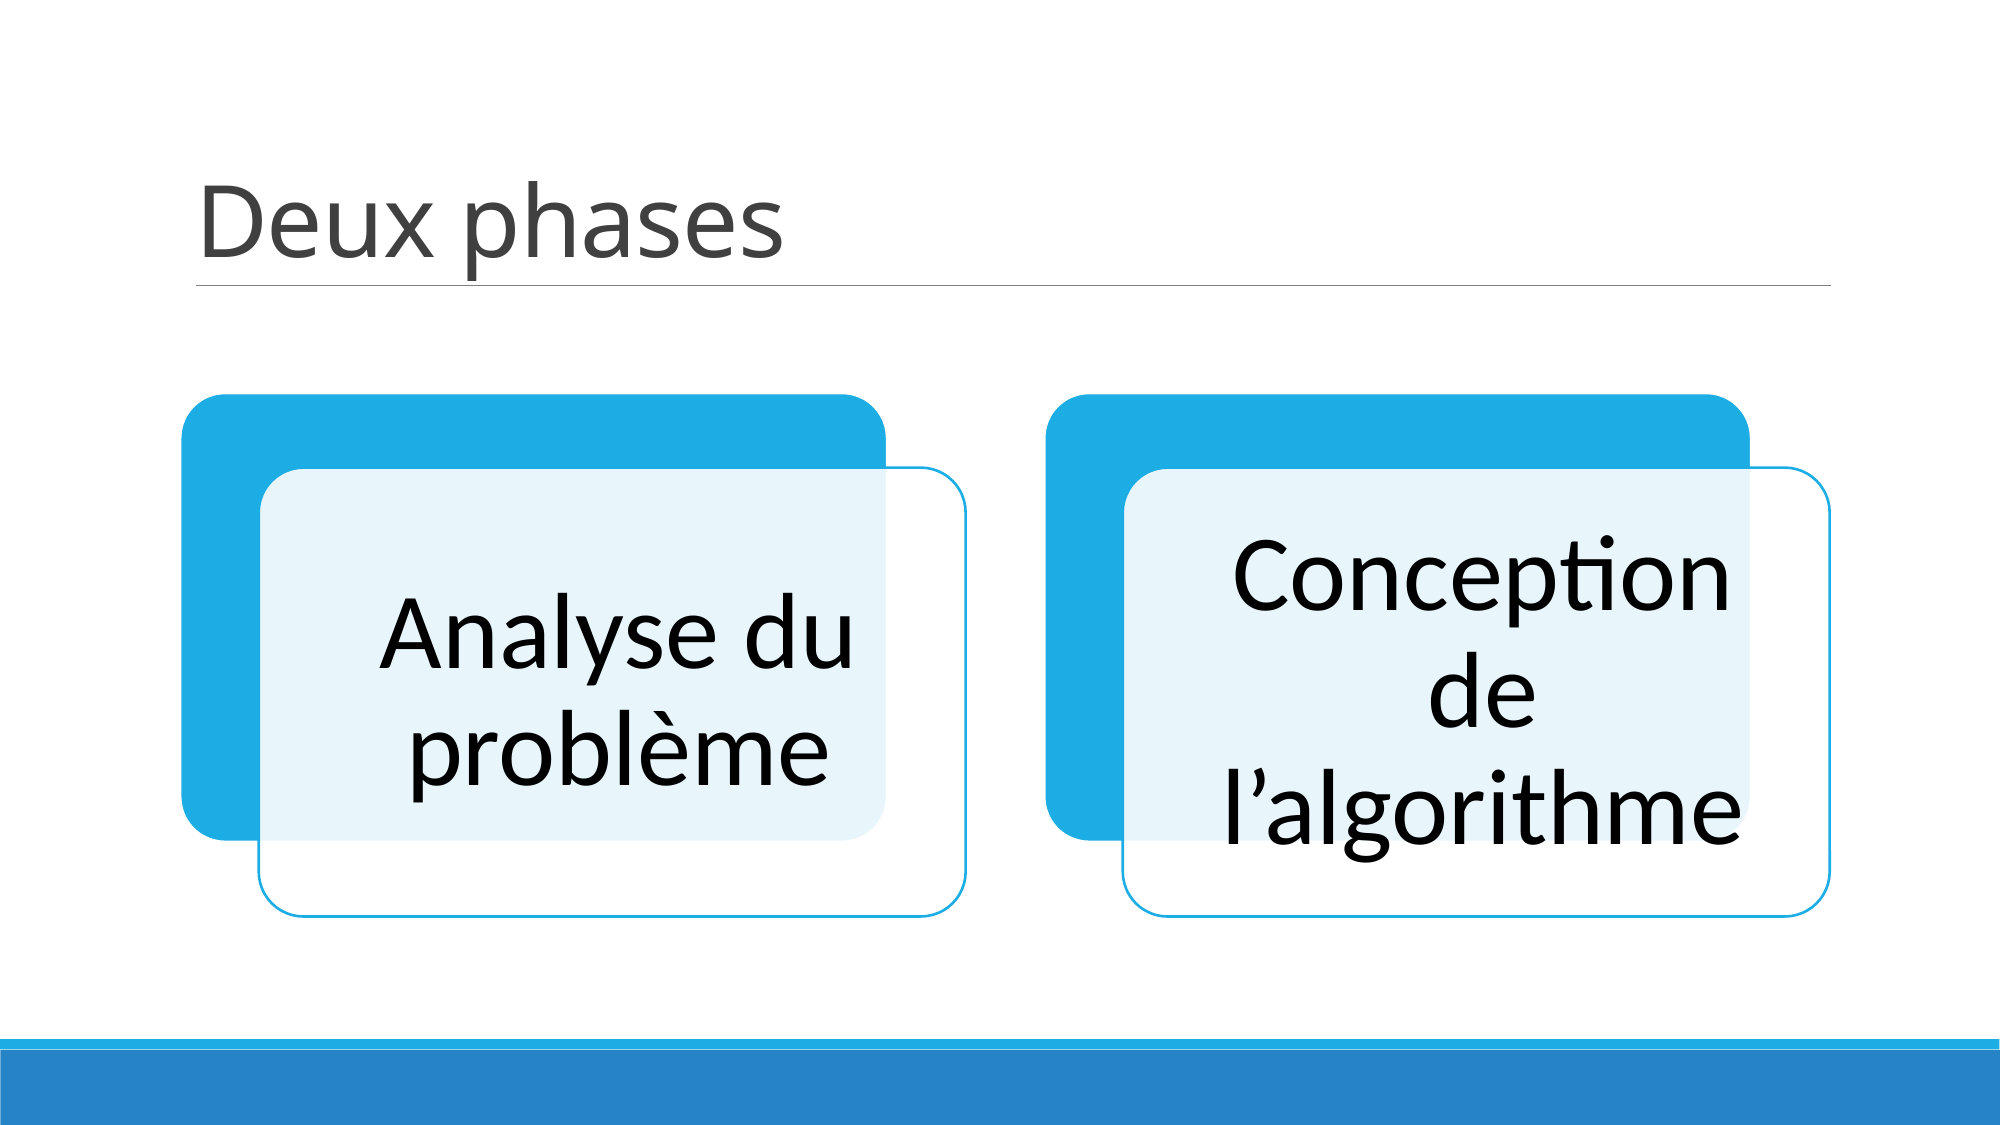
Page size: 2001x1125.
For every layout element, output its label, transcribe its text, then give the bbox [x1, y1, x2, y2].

title Deux phases [180, 47, 1830, 285]
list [179, 343, 1831, 966]
